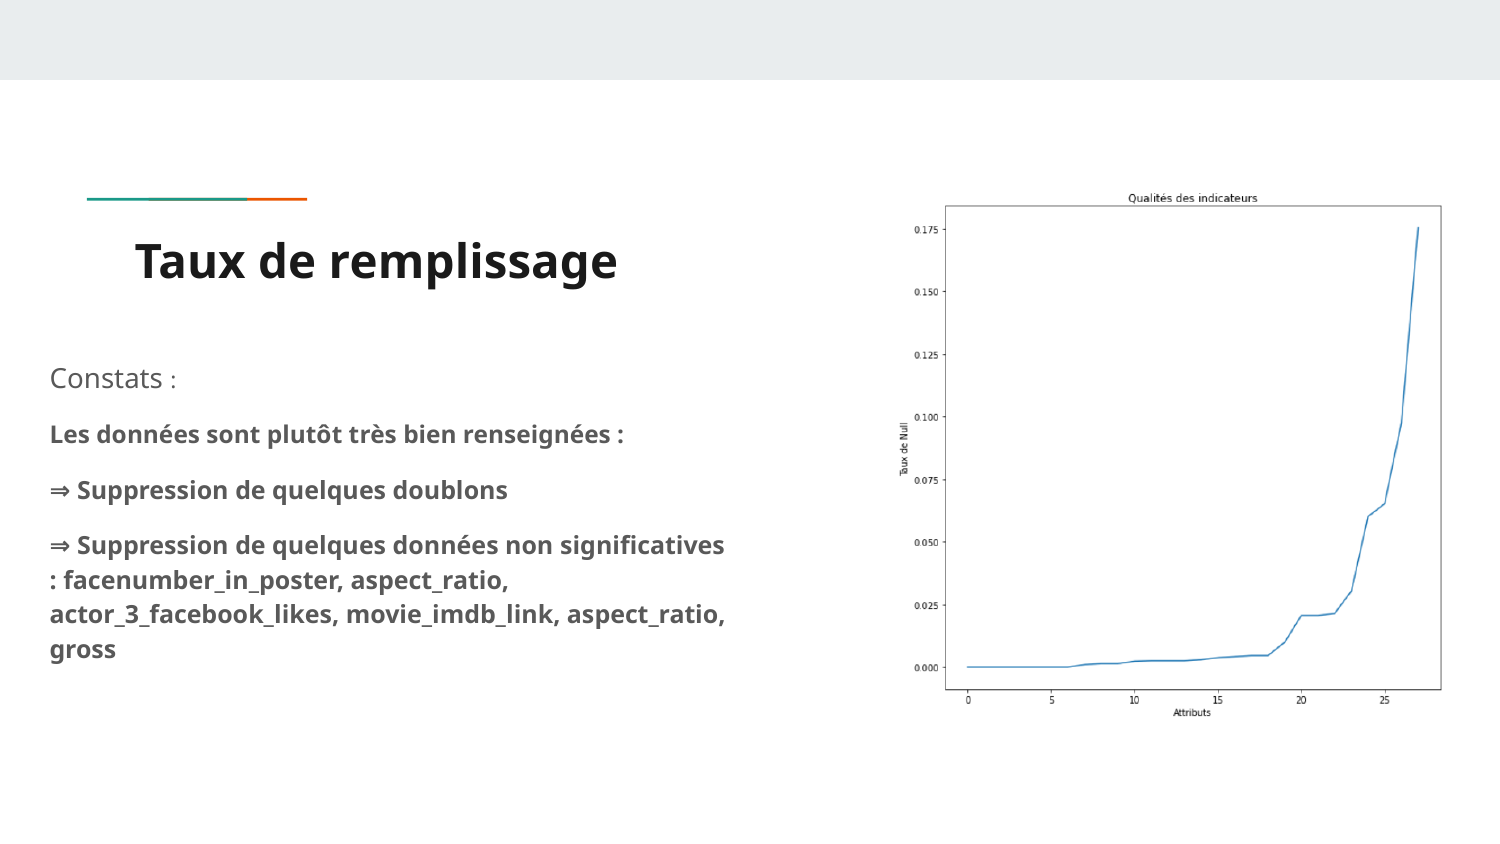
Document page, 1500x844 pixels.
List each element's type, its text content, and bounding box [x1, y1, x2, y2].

list Constats : Les données sont plutôt très bien renseignées : ⇒ Suppression de quelques doublons ⇒ Suppression de quelques données non significatives : facenumber_in_poster, aspect_ratio, actor_3_facebook_likes, movie_imdb_link, aspect_ratio, gross [34, 341, 743, 732]
title Taux de remplissage [119, 216, 856, 305]
picture [861, 189, 1461, 721]
